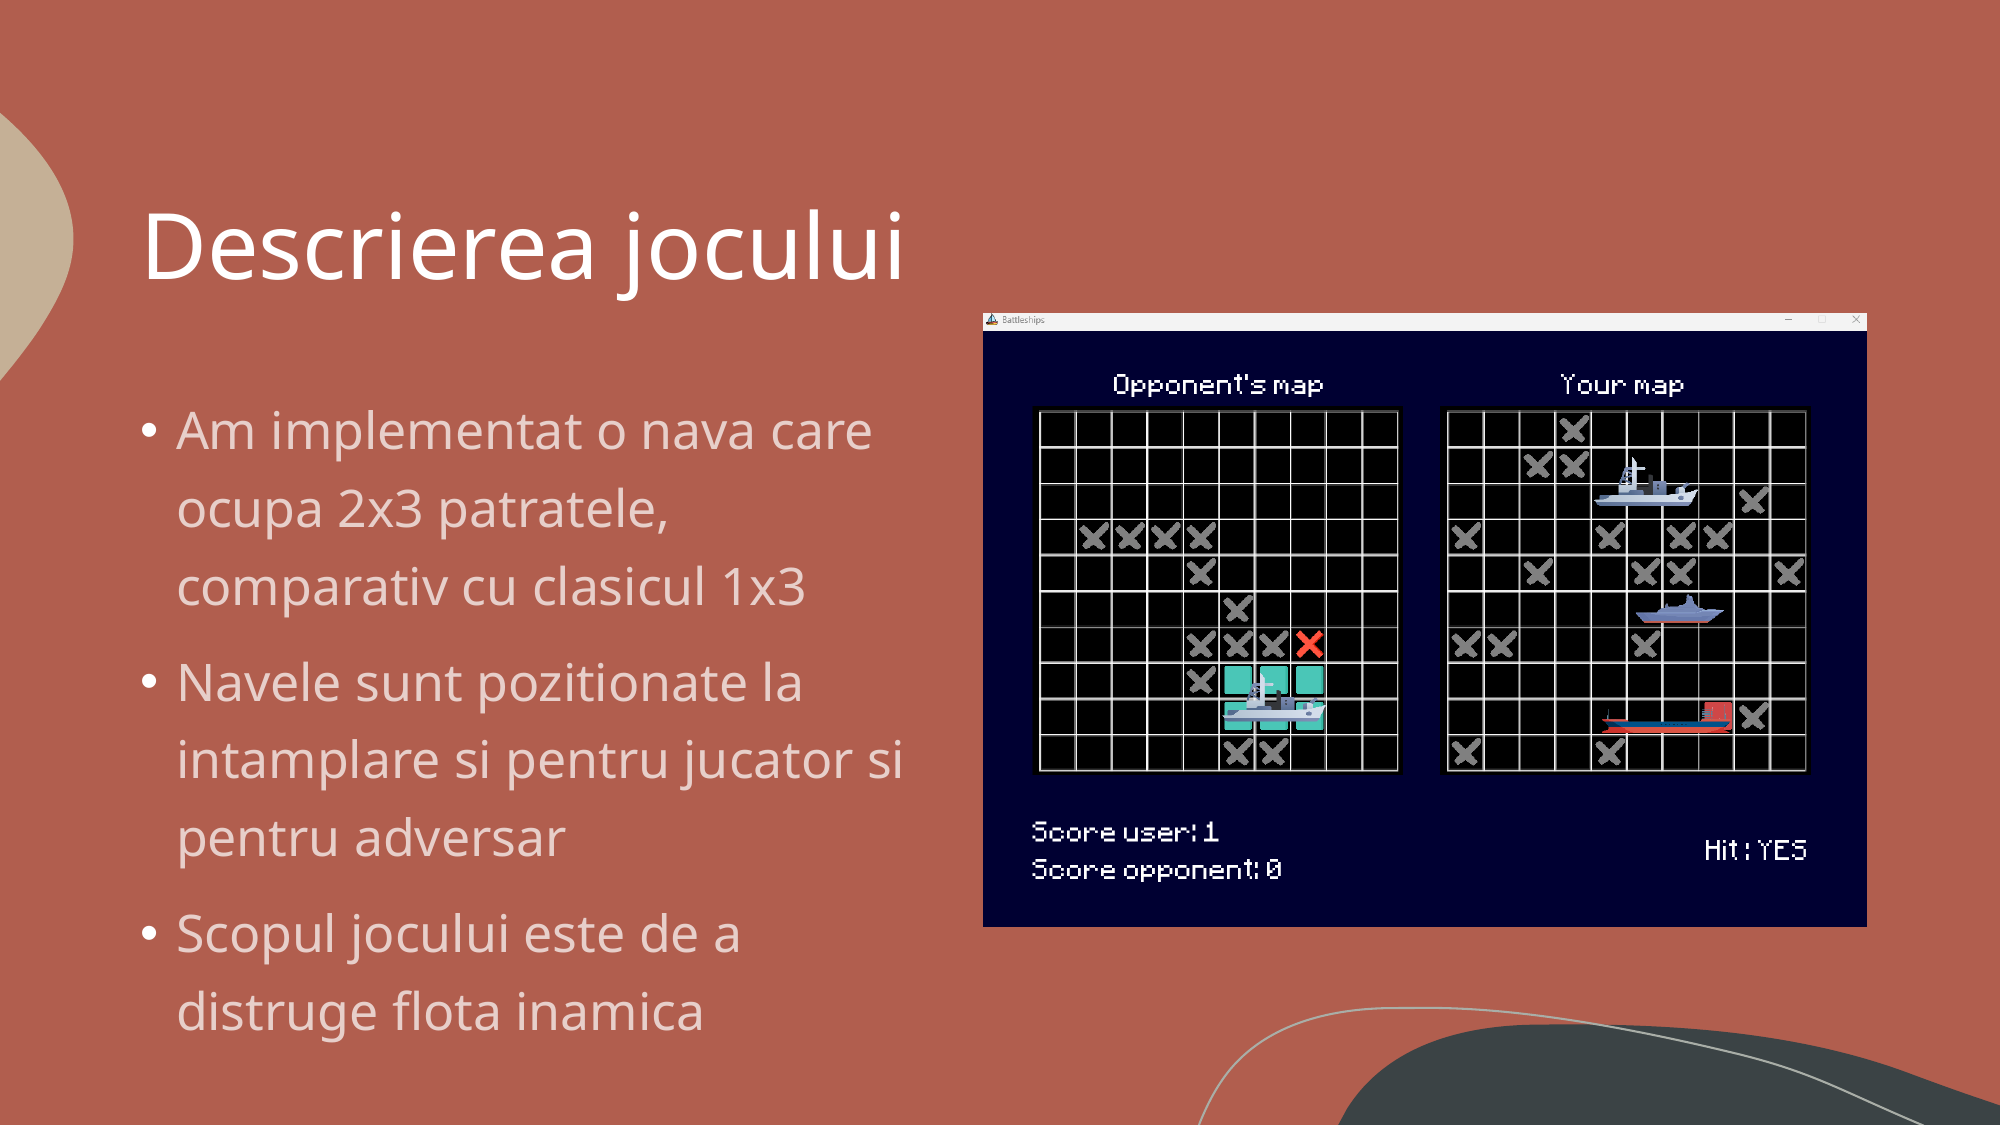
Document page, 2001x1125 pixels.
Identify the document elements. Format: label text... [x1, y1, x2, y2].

picture [983, 313, 1867, 927]
list Am implementat o nava care ocupa 2x3 patratele, comparativ cu clasicul 1x3 Navele sunt pozitionate la intamplare si pentru jucator si pentru adversar Scopul jocului este de a distruge flota inamica [125, 375, 965, 1055]
title Descrierea jocului [125, 125, 1875, 375]
